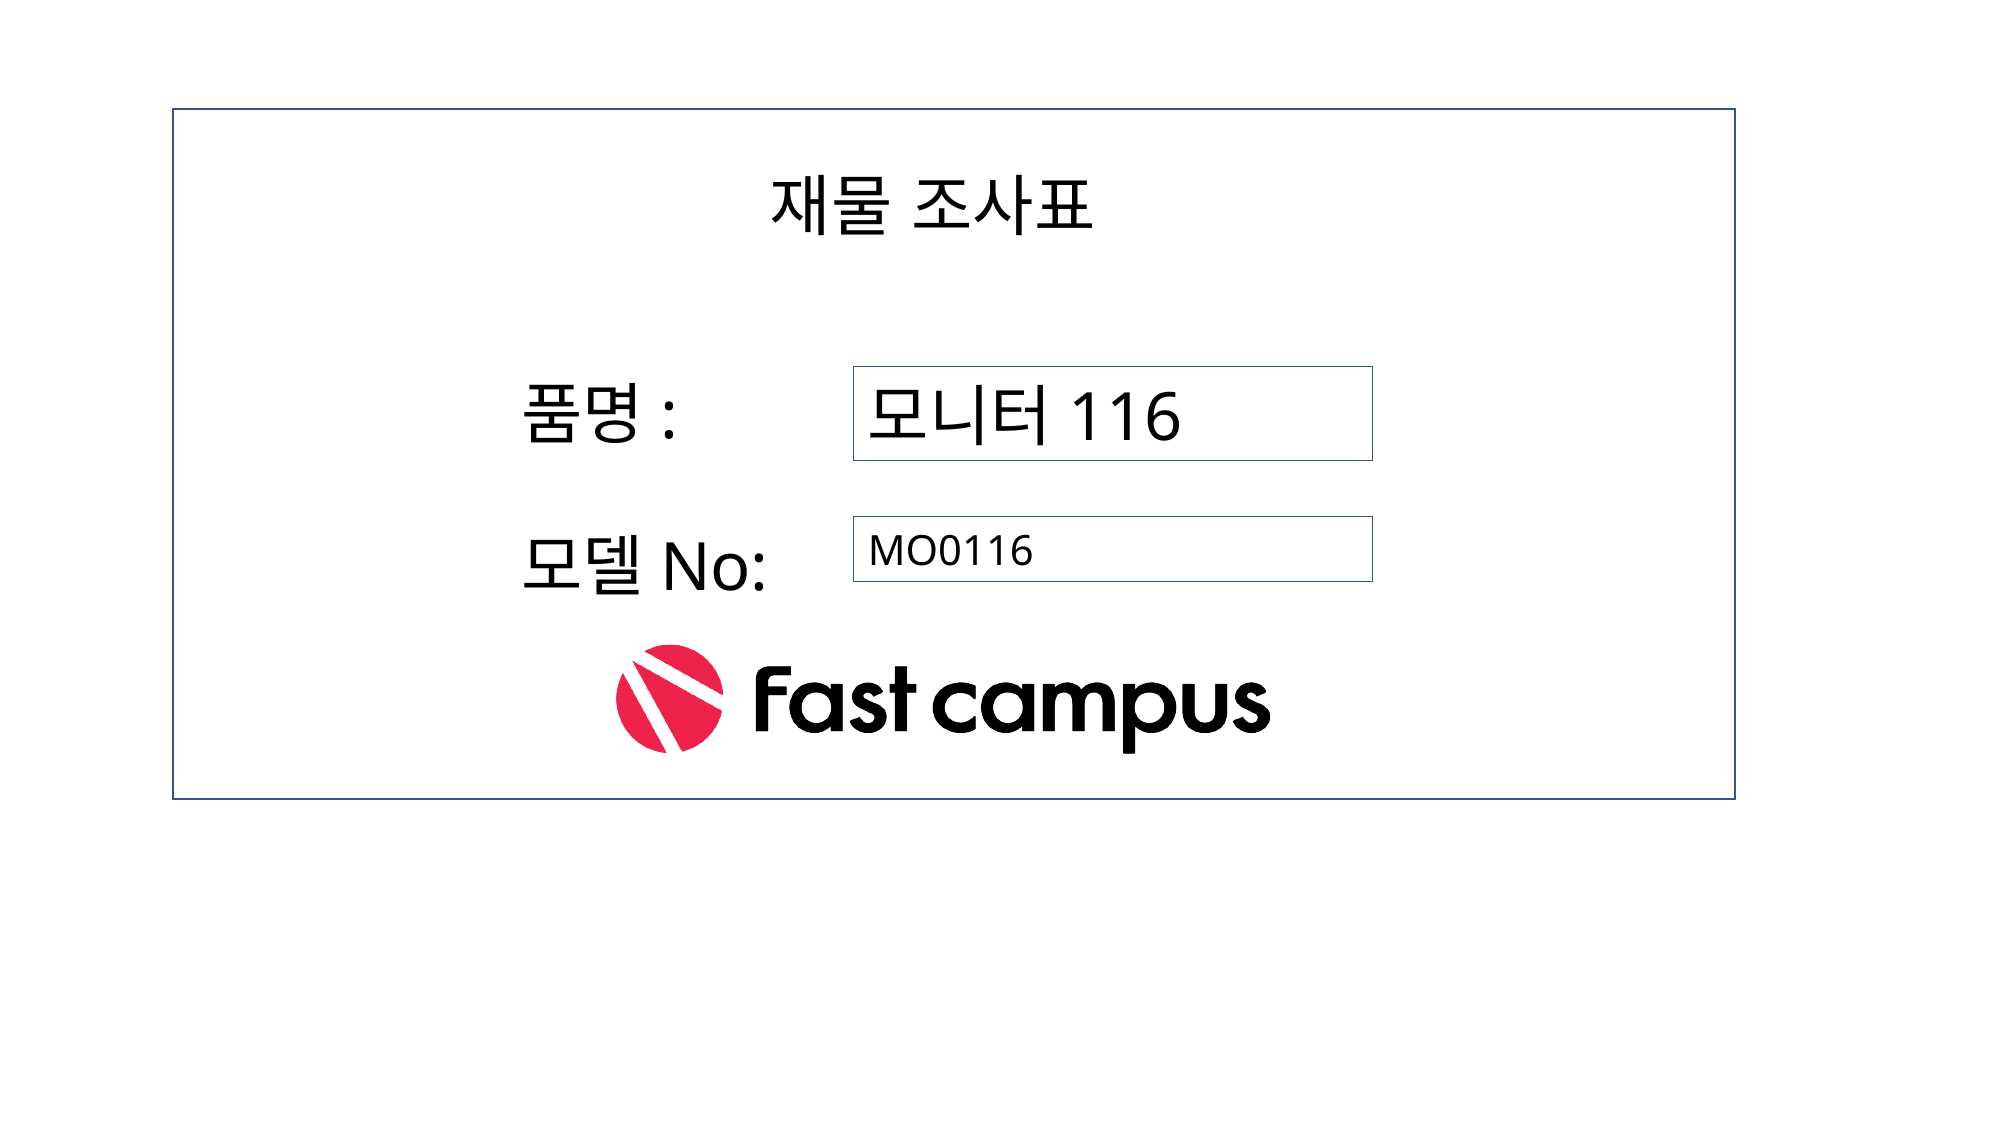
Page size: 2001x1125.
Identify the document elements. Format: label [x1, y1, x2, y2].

picture [607, 635, 1279, 763]
text_box [172, 108, 1736, 800]
